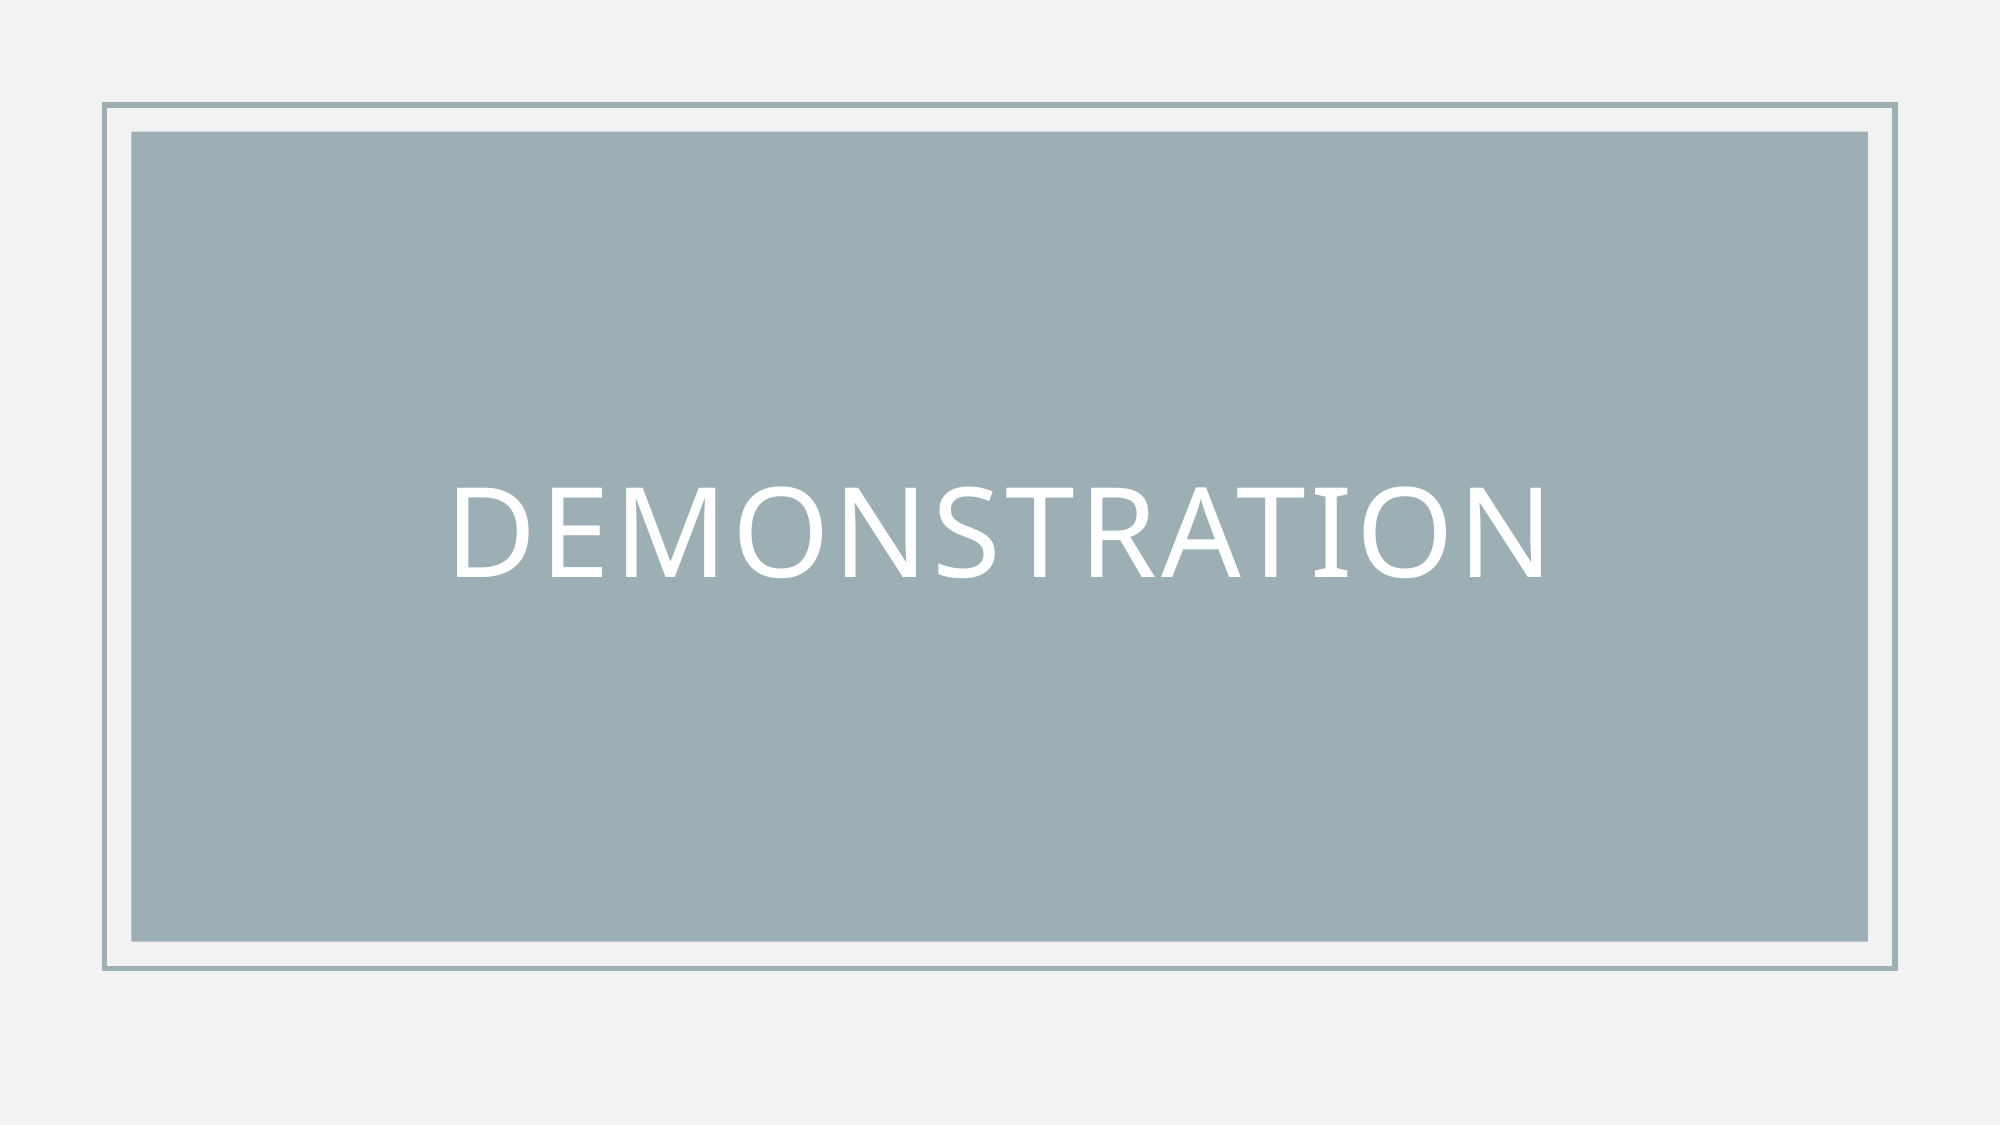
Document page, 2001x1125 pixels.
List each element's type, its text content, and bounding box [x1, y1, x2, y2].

text_box [130, 131, 1869, 943]
title demonstratıon [181, 182, 1819, 892]
text_box [103, 104, 1896, 969]
